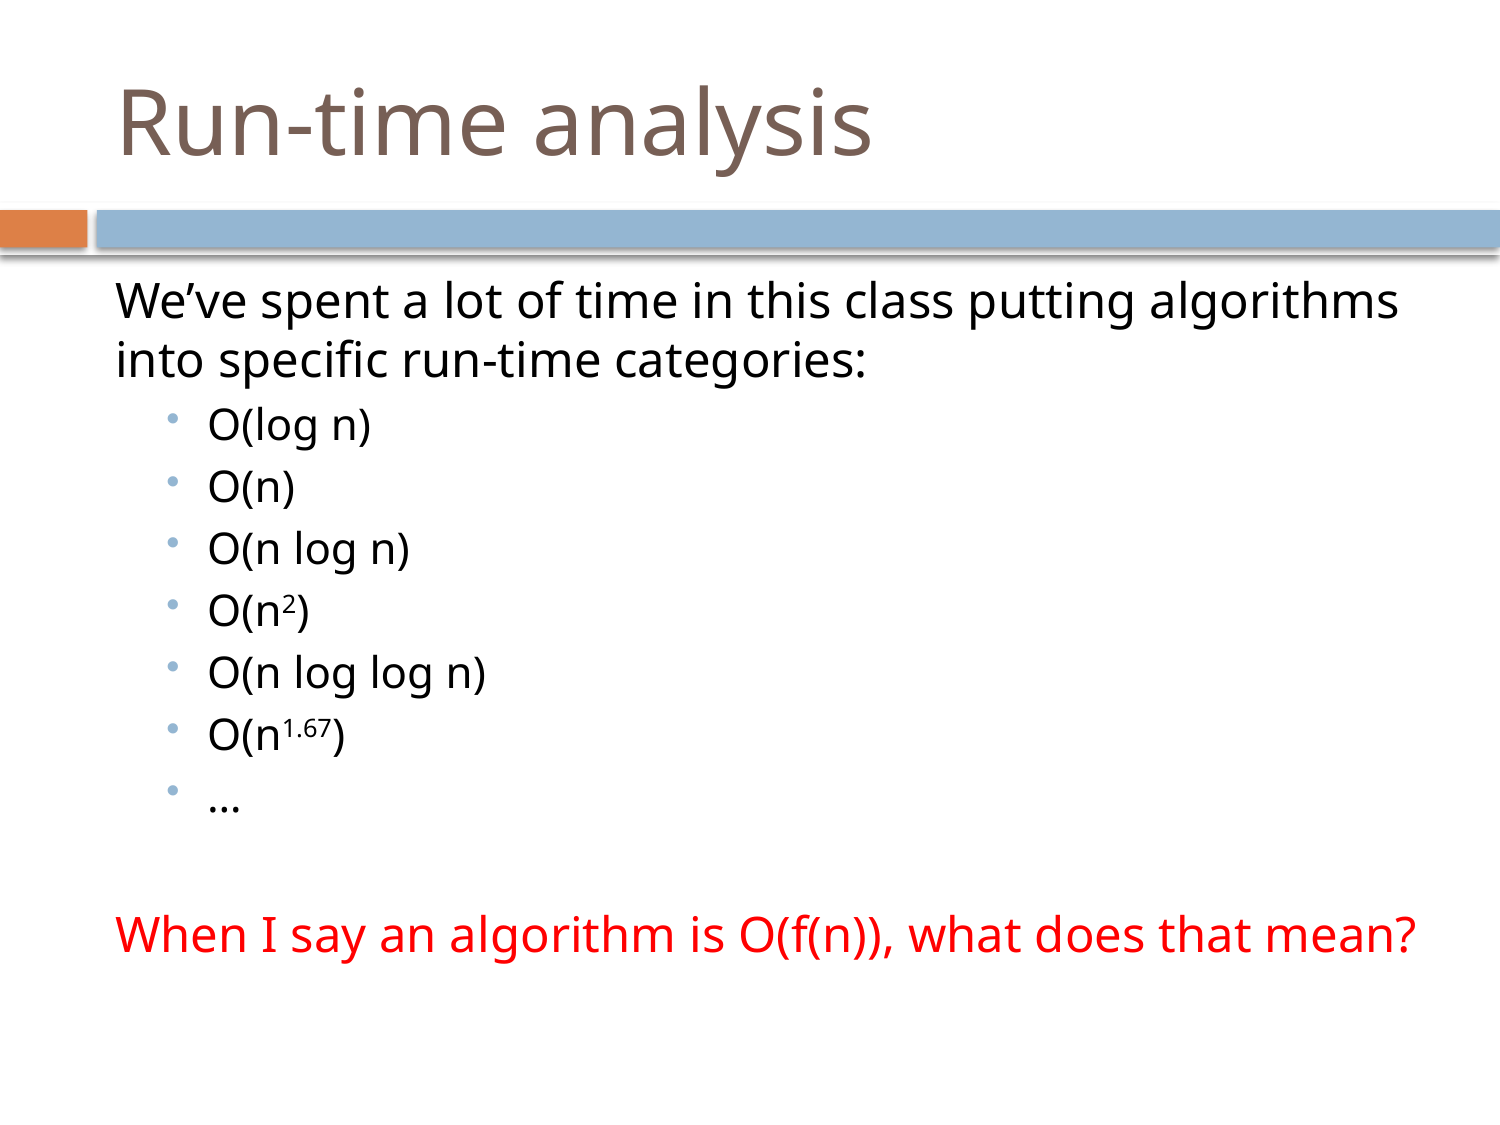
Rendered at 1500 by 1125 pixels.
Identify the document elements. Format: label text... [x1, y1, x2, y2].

title Run-time analysis [100, 37, 1438, 200]
list We’ve spent a lot of time in this class putting algorithms into specific run-time categories: O(log n) O(n) O(n log n) O(n2) O(n log log n) O(n1.67) … When I say an algorithm is O(f(n)), what does that mean? [100, 262, 1438, 1000]
